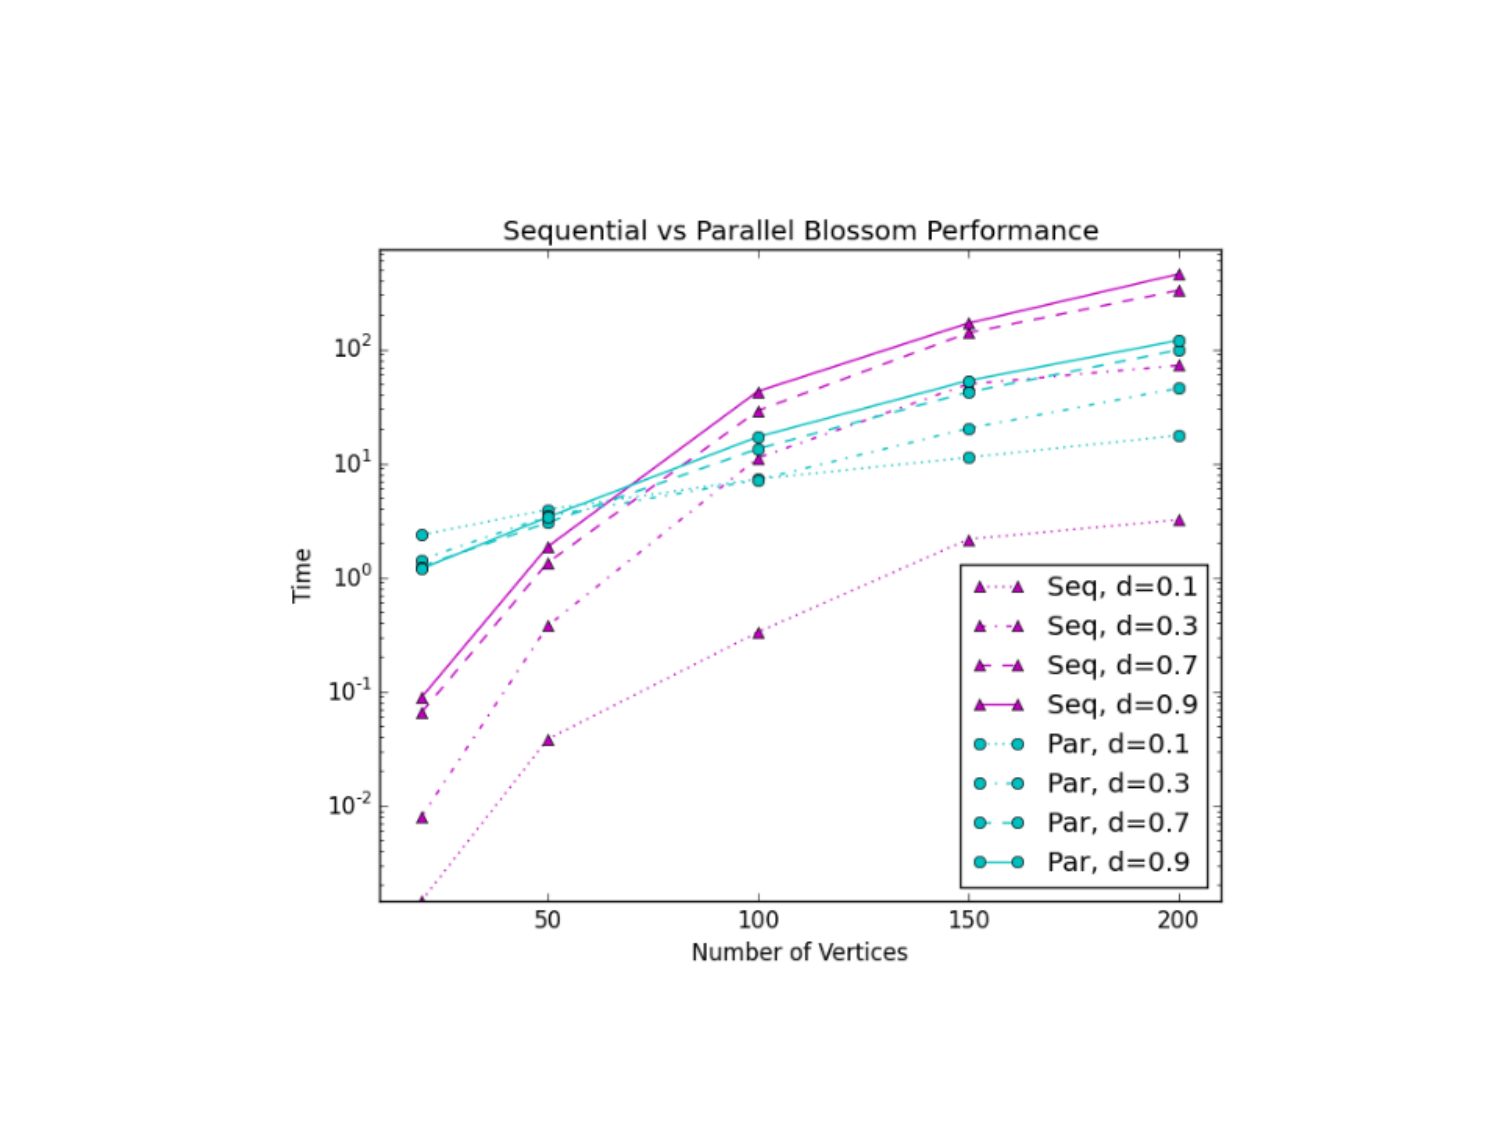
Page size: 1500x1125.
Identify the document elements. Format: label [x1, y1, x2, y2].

picture [277, 196, 1266, 985]
